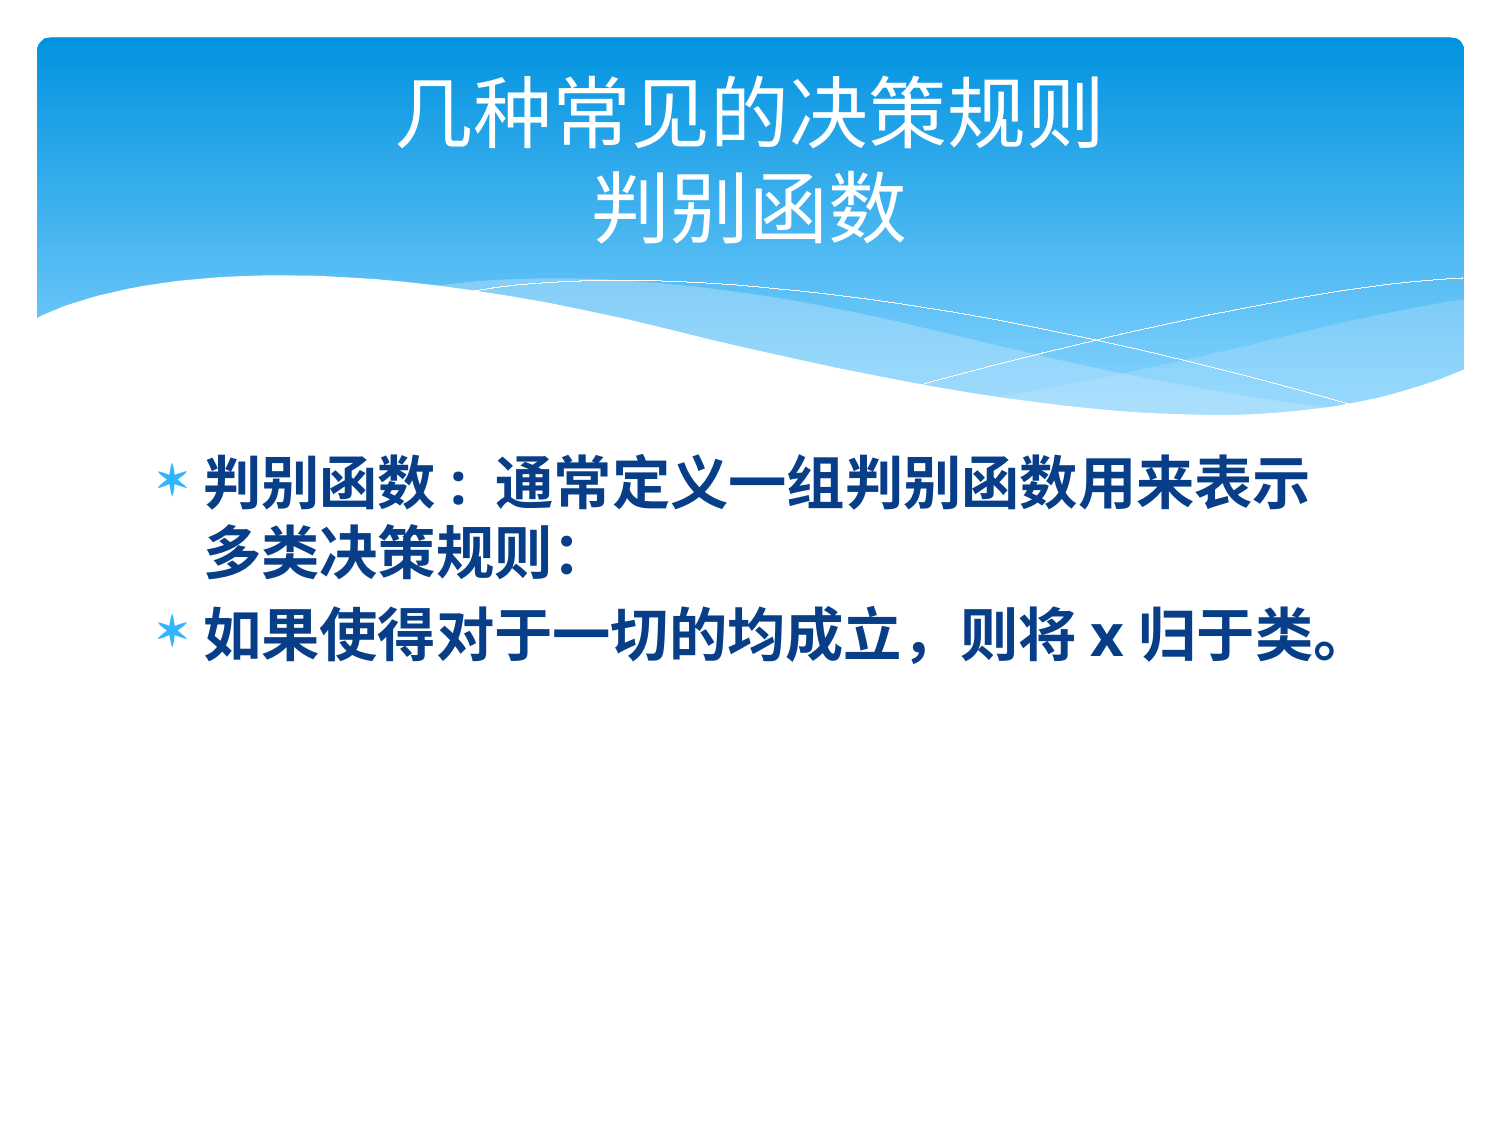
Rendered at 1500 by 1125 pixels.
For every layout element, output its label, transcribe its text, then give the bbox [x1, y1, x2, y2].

title 几种常见的决策规则 判别函数 [75, 55, 1425, 261]
